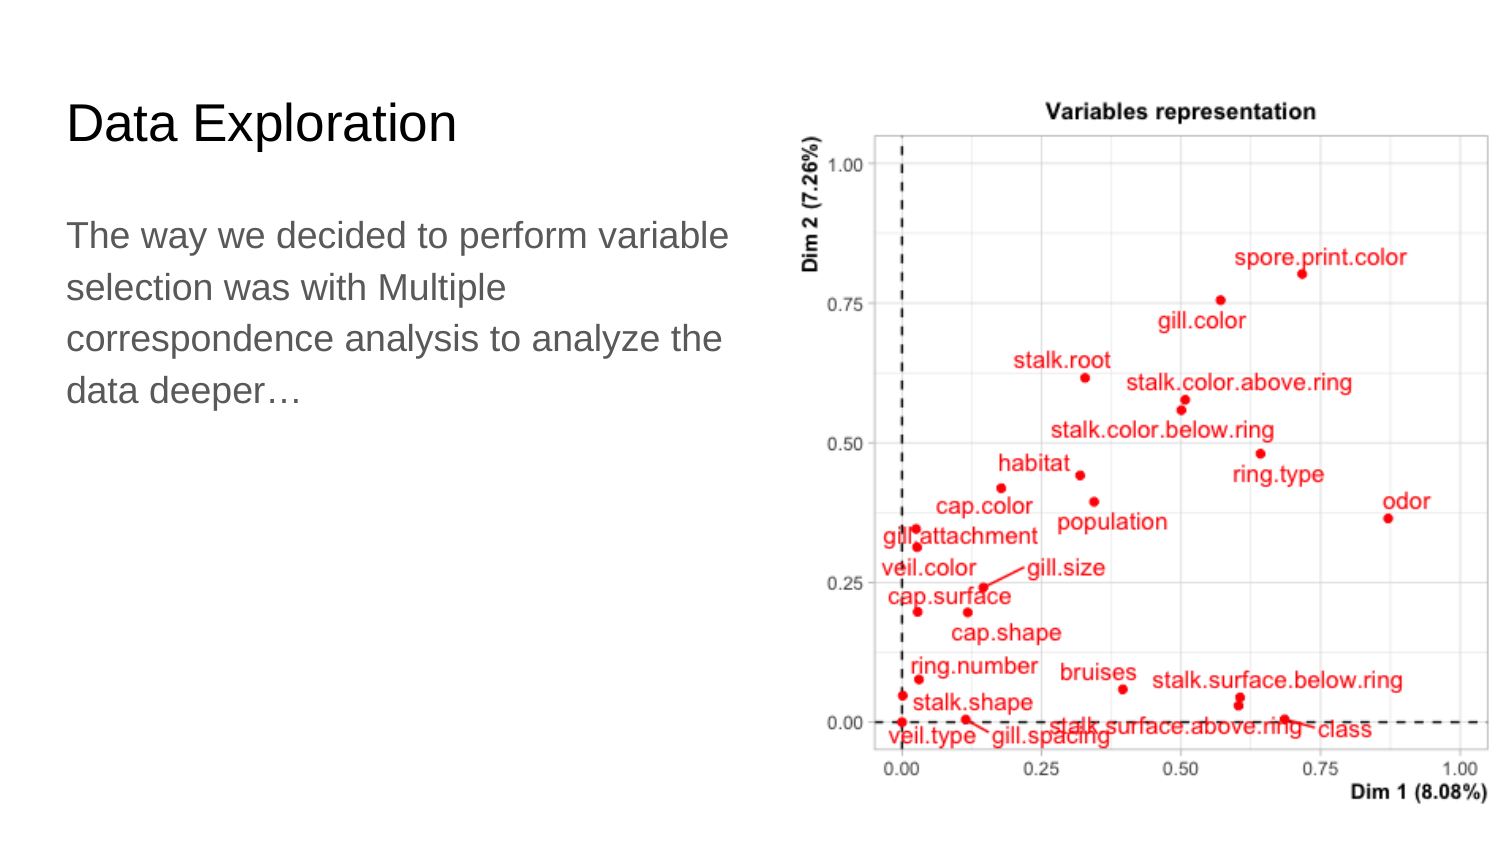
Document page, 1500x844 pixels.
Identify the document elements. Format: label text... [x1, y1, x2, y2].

list The way we decided to perform variable selection was with Multiple correspondence analysis to analyze the data deeper… [51, 189, 750, 750]
picture [791, 72, 1500, 835]
title Data Exploration [51, 72, 790, 167]
